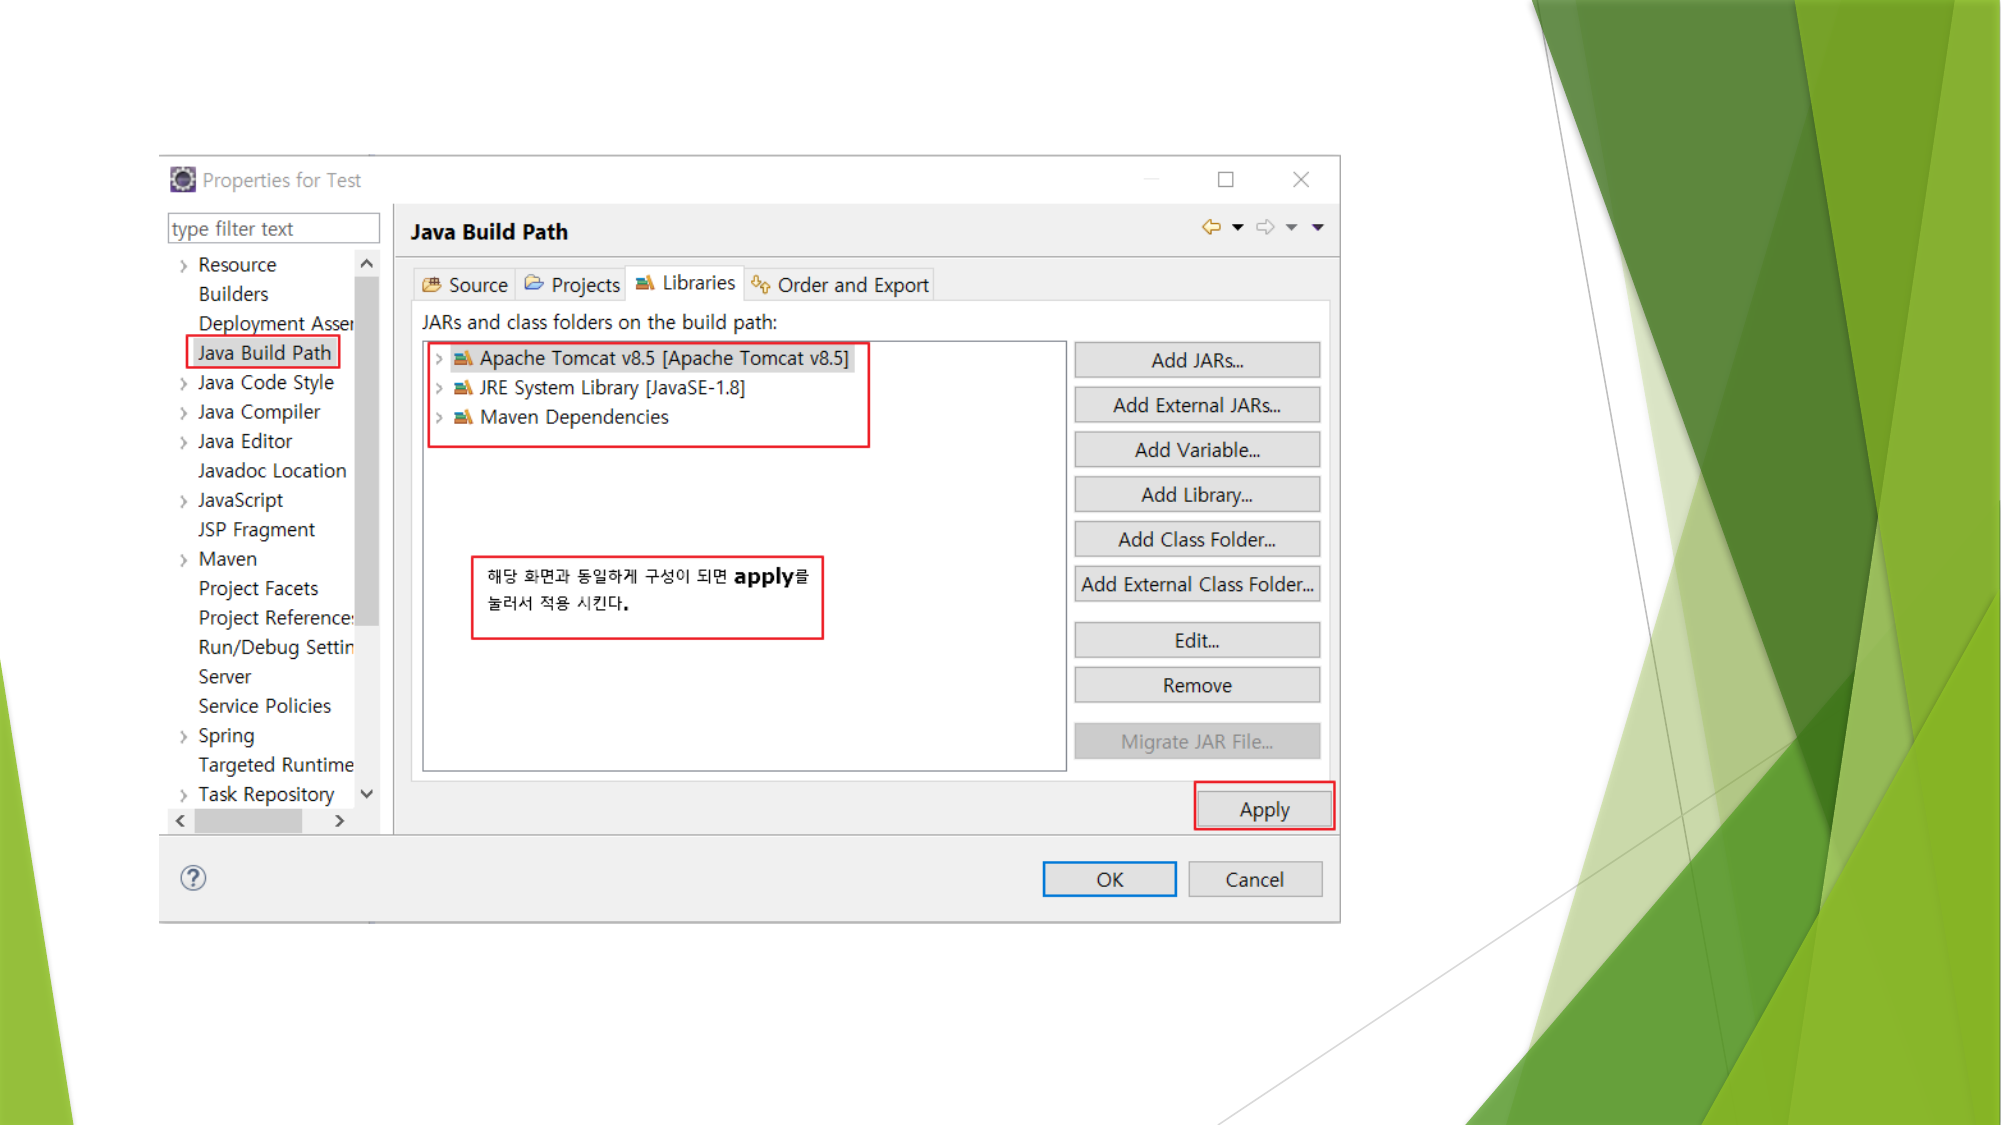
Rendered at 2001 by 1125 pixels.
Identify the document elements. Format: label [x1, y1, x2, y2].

picture [159, 154, 1341, 924]
